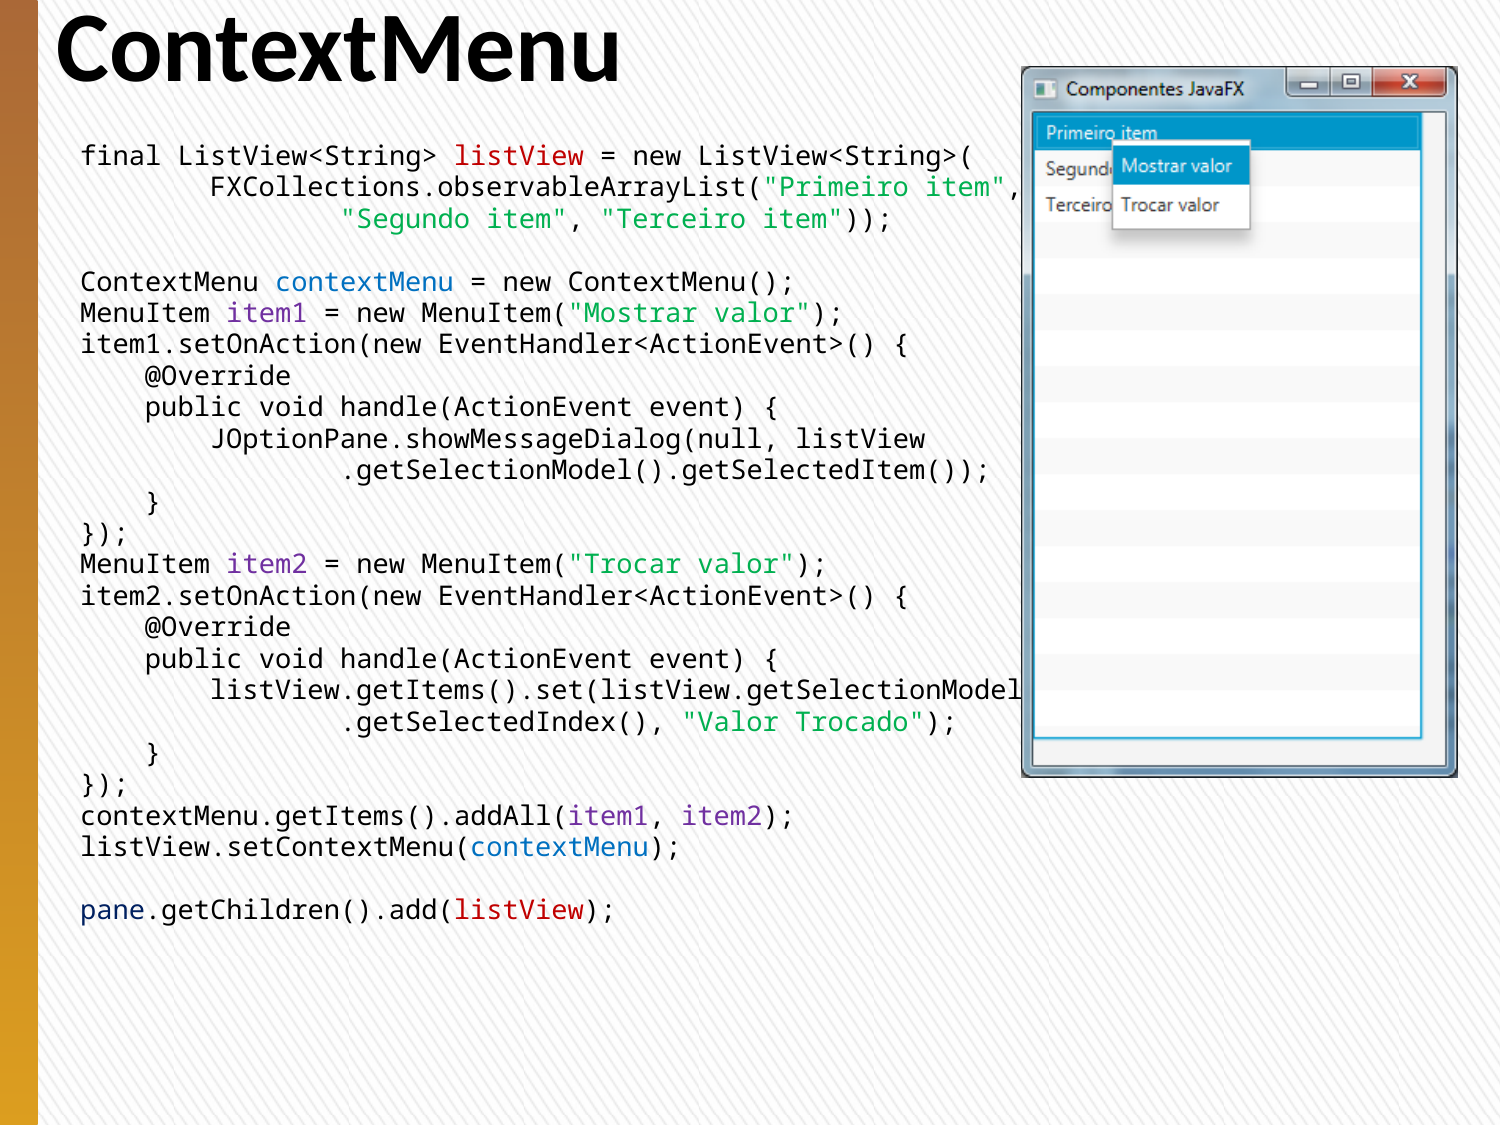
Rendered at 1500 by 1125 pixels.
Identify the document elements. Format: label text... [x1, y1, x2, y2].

title ContextMenu [41, 0, 1500, 100]
picture [1021, 66, 1458, 778]
text_box final ListView<String> listView = new ListView<String>( FXCollections.observableArrayList("Primeiro item", "Segundo item", "Terceiro item")); ContextMenu contextMenu = new ContextMenu(); MenuItem item1 = new MenuItem("Mostrar valor"); item1.setOnAction(new EventHandler<ActionEvent>() { @Override public void handle(ActionEvent event) { JOptionPane.showMessageDialog(null, listView .getSelectionModel().getSelectedItem()); } }); MenuItem item2 = new MenuItem("Trocar valor"); item2.setOnAction(new EventHandler<ActionEvent>() { @Override public void handle(ActionEvent event) { listView.getItems().set(listView.getSelectionModel() .getSelectedIndex(), "Valor Trocado"); } }); contextMenu.getItems().addAll(item1, item2); listView.setContextMenu(contextMenu); pane.getChildren().add(listView); [64, 136, 1484, 1095]
